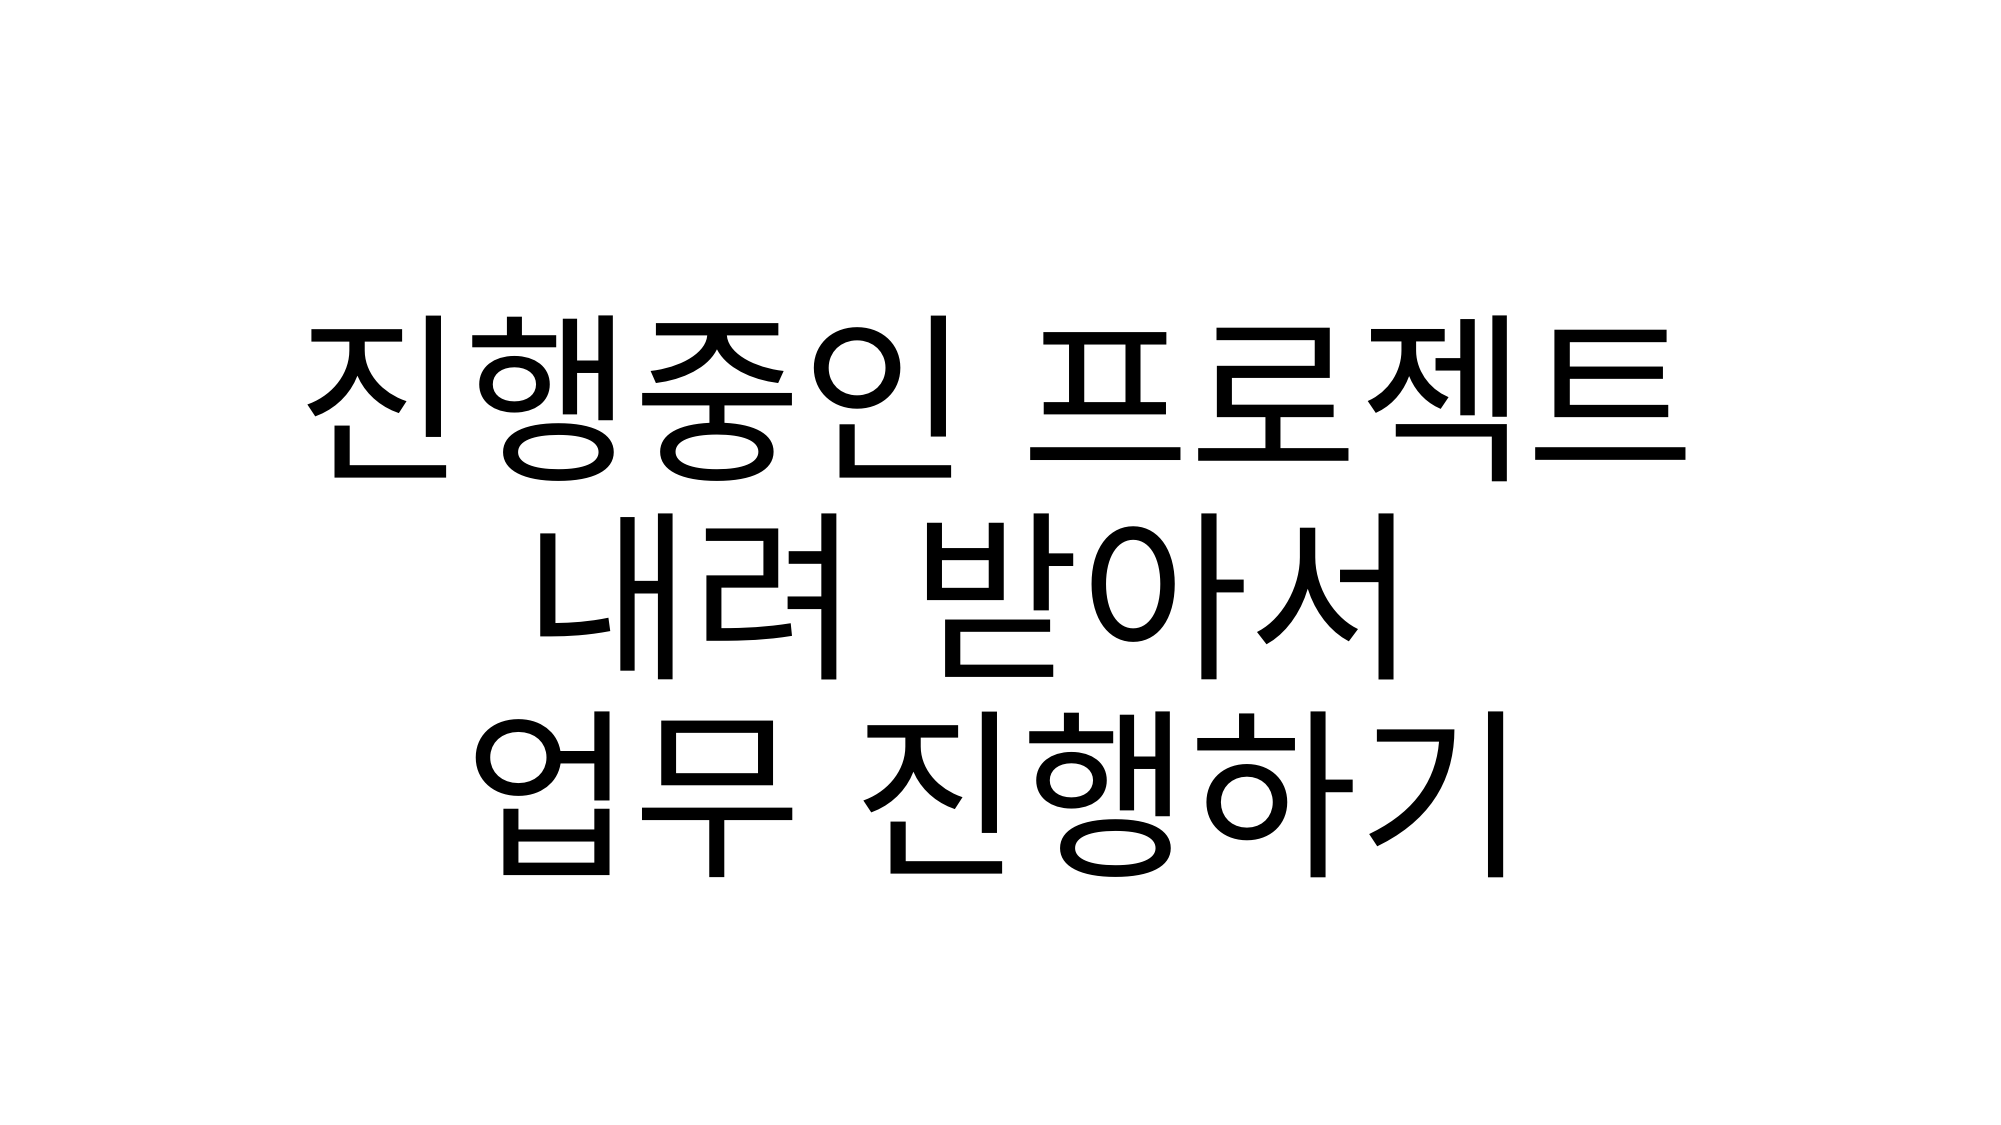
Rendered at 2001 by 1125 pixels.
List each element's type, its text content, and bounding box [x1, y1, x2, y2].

title 진행중인 프로젝트 내려 받아서 업무 진행하기 [133, 273, 1859, 940]
